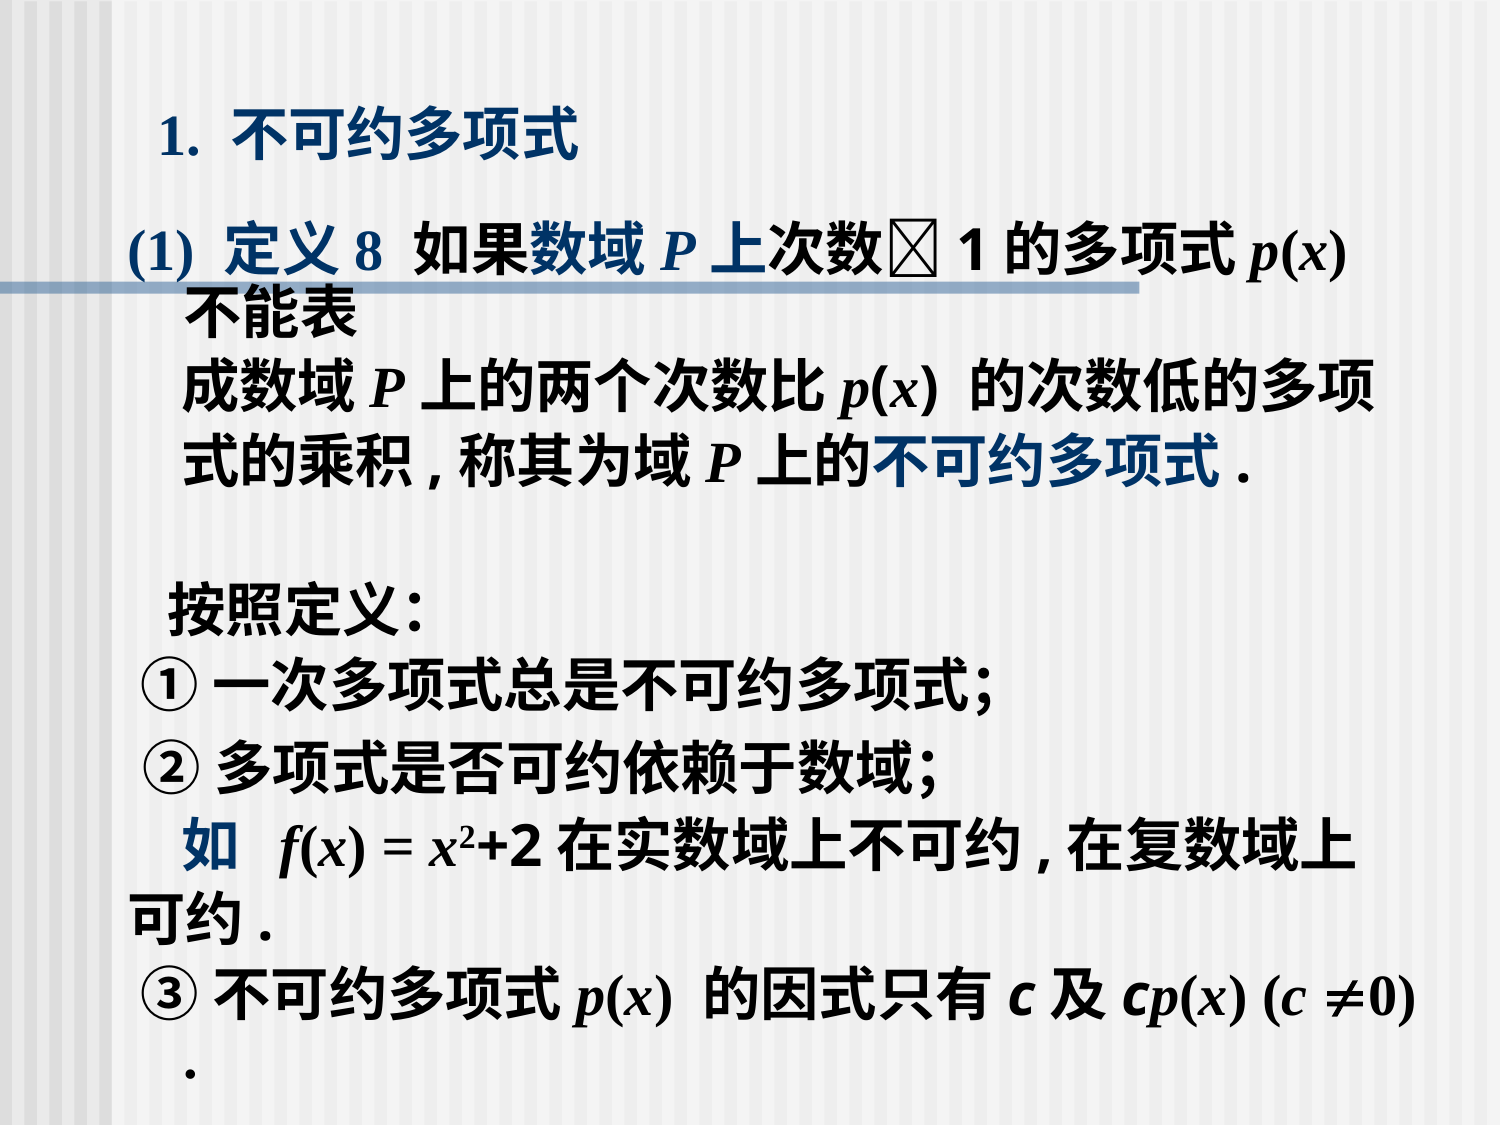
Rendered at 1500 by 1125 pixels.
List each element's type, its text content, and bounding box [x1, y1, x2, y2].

list (1) 定义8 如果数域P上次数1的多项式p(x) 不能表 成数域P上的两个次数比p(x) 的次数低的多项 式的乘积,称其为域P上的不可约多项式. 按照定义： ①一次多项式总是不可约多项式； ②多项式是否可约依赖于数域； 如 f(x) = x2+2在实数域上不可约,在复数域上 可约. ③不可约多项式p(x) 的因式只有c及cp(x) (c 0) . [112, 212, 1444, 1051]
title 1. 不可约多项式 [142, 0, 626, 176]
